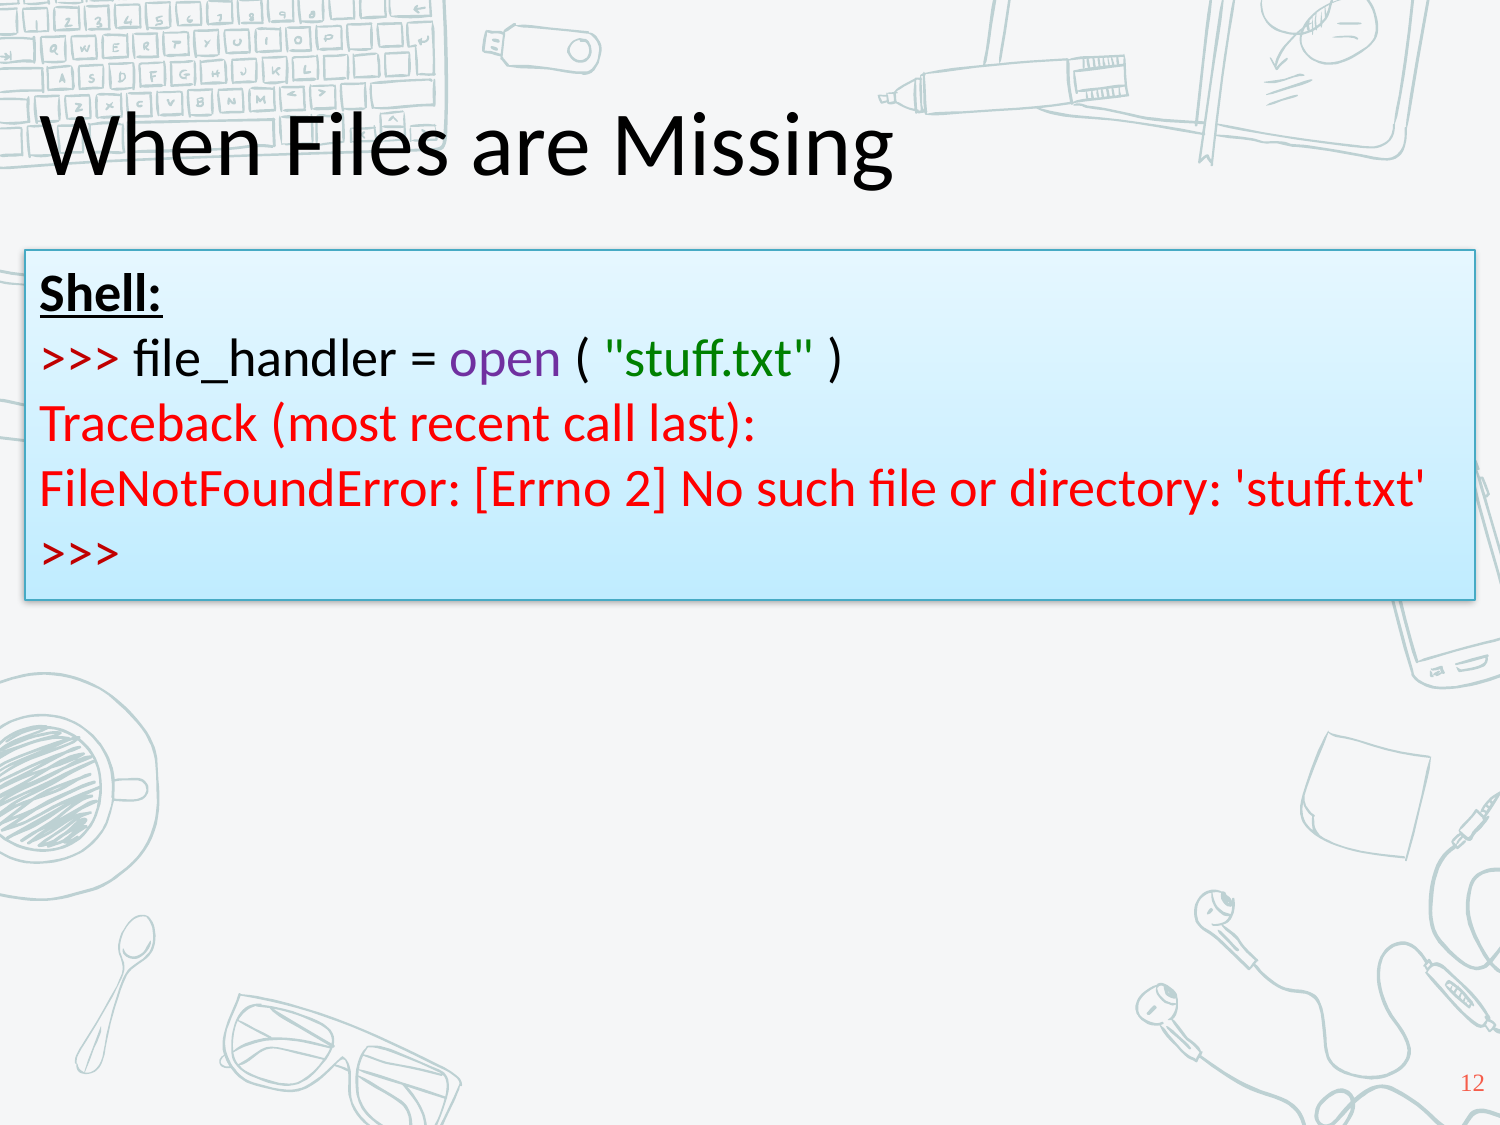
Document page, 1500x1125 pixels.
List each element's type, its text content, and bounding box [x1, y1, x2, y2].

text_box Shell: >>> file_handler = open ( "stuff.txt" ) Traceback (most recent call last): FileNotFoundError: [Errno 2] No such file or directory: 'stuff.txt' >>> [24, 249, 1476, 601]
title When Files are Missing [24, 45, 1475, 233]
slide_number 12 [1425, 1050, 1500, 1113]
